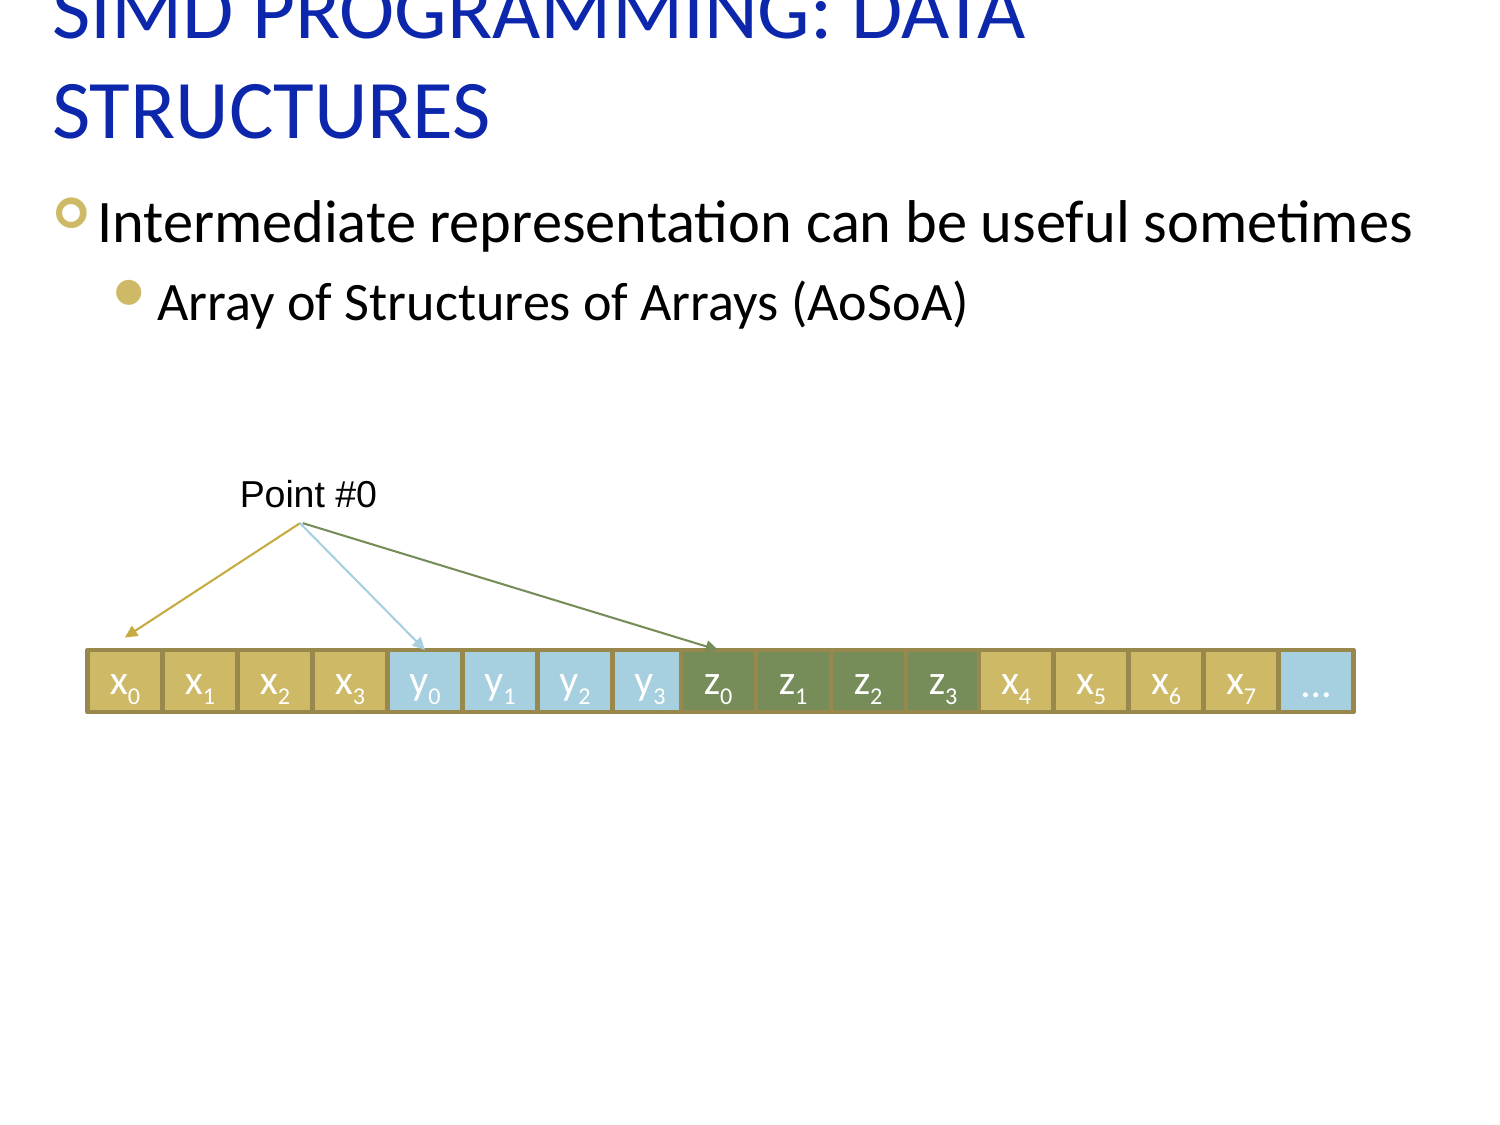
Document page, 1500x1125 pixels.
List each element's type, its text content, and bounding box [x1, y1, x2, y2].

text_box z1 [754, 648, 829, 714]
text_box x7 [1202, 648, 1281, 714]
text_box x0 [85, 648, 160, 714]
text_box y2 [535, 660, 610, 714]
text_box x4 [977, 648, 1052, 714]
text_box y3 [610, 660, 679, 714]
text_box x2 [235, 648, 310, 714]
text_box x5 [1052, 648, 1127, 714]
text_box … [1281, 648, 1356, 714]
text_box x6 [1127, 648, 1202, 714]
text_box z0 [679, 648, 754, 714]
text_box x1 [160, 648, 235, 714]
text_box z3 [904, 648, 977, 714]
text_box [302, 522, 719, 651]
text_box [124, 522, 295, 638]
text_box z2 [829, 648, 904, 714]
title SIMD Programming: Data Structures [37, 24, 1463, 163]
text_box y1 [460, 660, 535, 714]
list Intermediate representation can be useful sometimes Array of Structures of Arrays (AoSoA) [37, 174, 1463, 400]
text_box Point #0 [224, 462, 527, 519]
text_box x3 [310, 661, 385, 714]
text_box y0 [385, 660, 460, 714]
